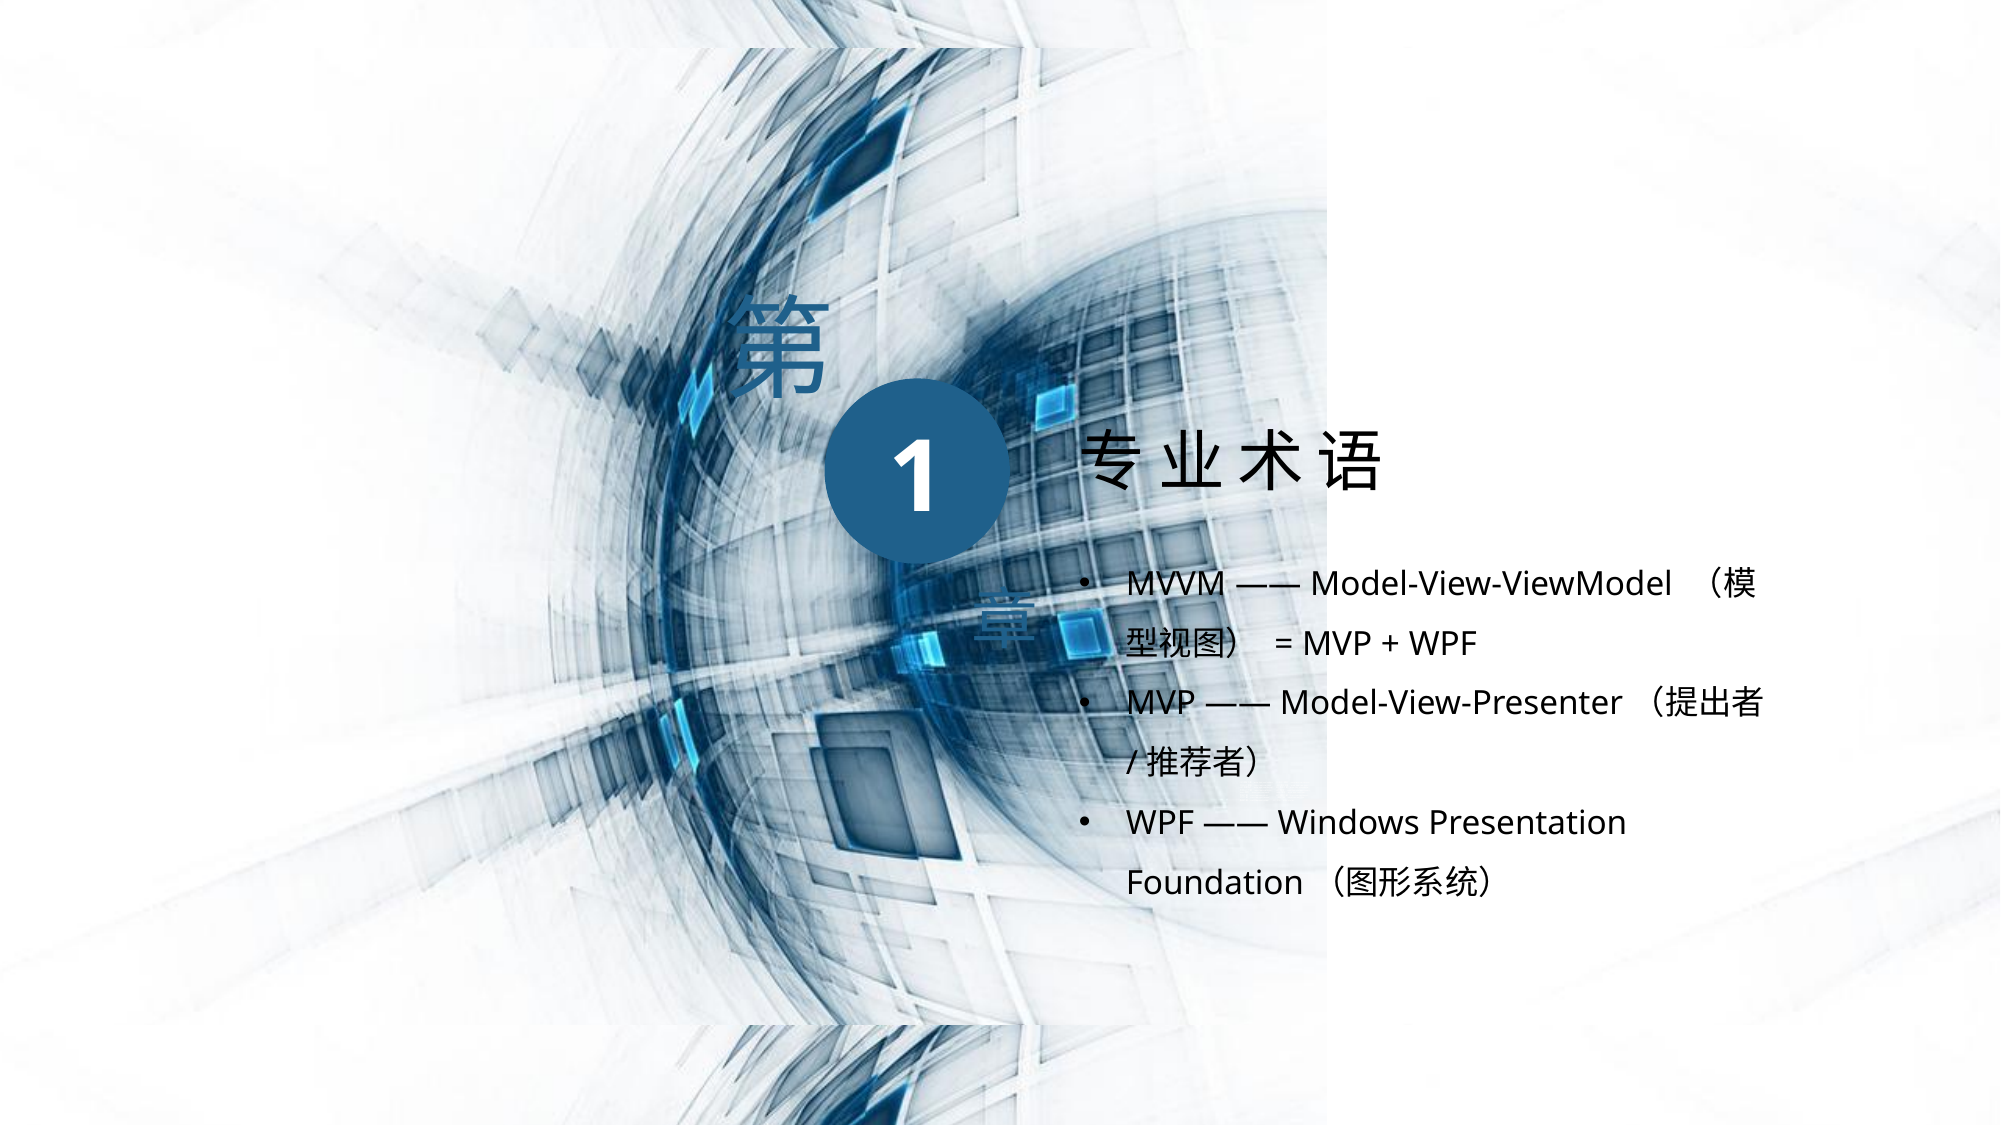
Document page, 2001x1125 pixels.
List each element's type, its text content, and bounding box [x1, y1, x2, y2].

text_box 章 [953, 542, 1057, 667]
text_box MVVM —— Model-View-ViewModel （模型视图） = MVP + WPF MVP —— Model-View-Presenter（提出者/推荐者） WPF —— Windows Presentation Foundation（图形系统） [1078, 542, 1772, 946]
text_box 专业术语 [1078, 340, 1755, 542]
text_box 第 [706, 240, 852, 409]
picture [0, 0, 2001, 1125]
text_box 1 [823, 377, 1011, 565]
